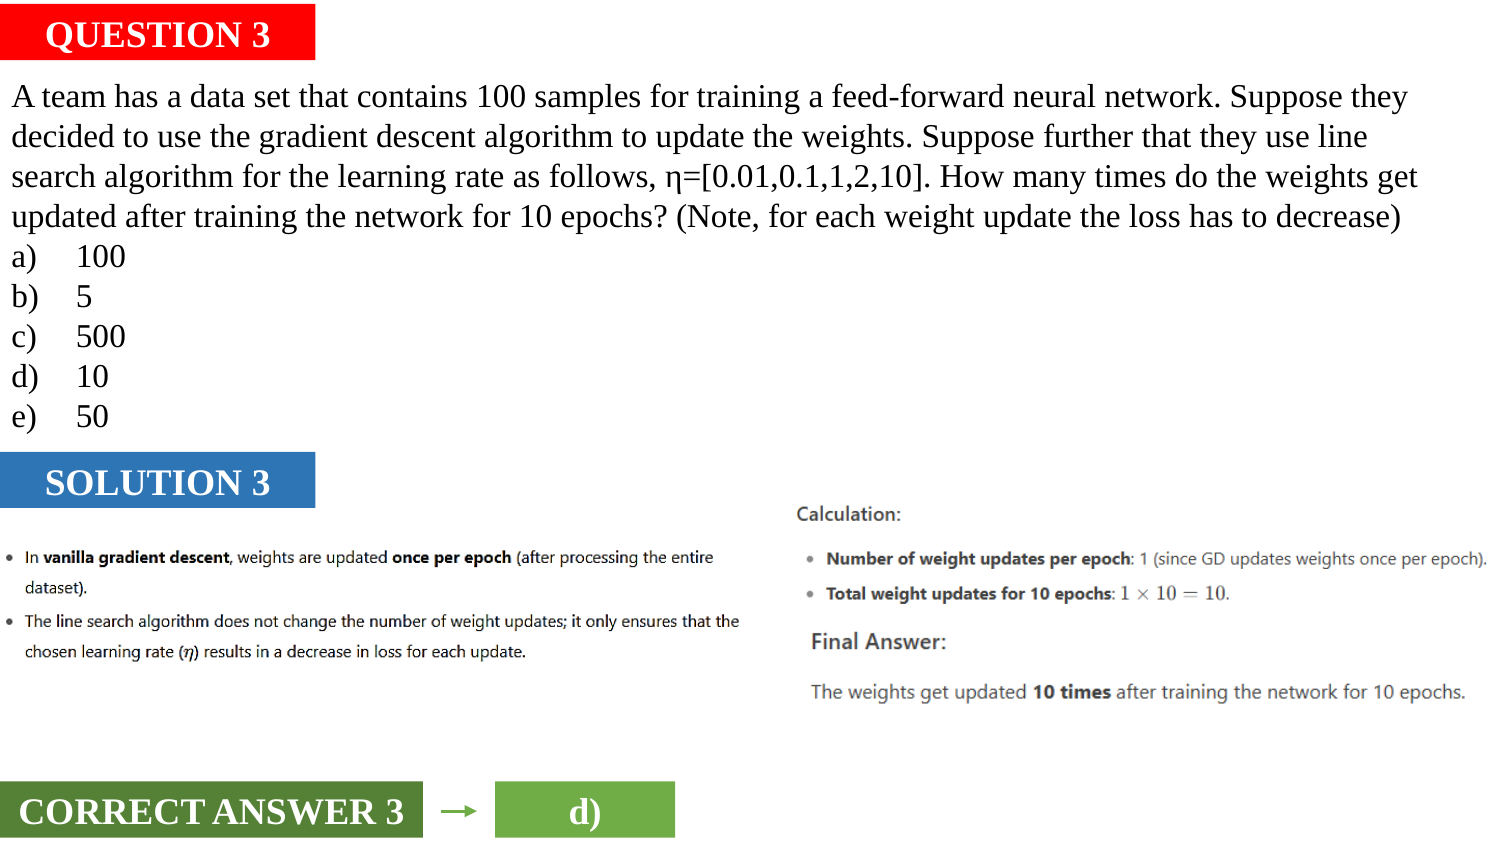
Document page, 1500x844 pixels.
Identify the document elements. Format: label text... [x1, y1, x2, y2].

text_box SOLUTION 3 [0, 451, 316, 508]
text_box CORRECT ANSWER 3 [0, 781, 423, 838]
picture [0, 542, 751, 672]
picture [803, 626, 1482, 716]
text_box QUESTION 3 [0, 3, 316, 61]
text_box d) [495, 781, 676, 838]
text_box A team has a data set that contains 100 samples for training a feed-forward neural network. Suppose they decided to use the gradient descent algorithm to update the weights. Suppose further that they use line search algorithm for the learning rate as follows, η=[0.01,0.1,1,2,10]. How many times do the weights get updated after training the network for 10 epochs? (Note, for each weight update the loss has to decrease) 100 5 500 10 50 [0, 68, 1449, 440]
picture [783, 499, 1500, 616]
